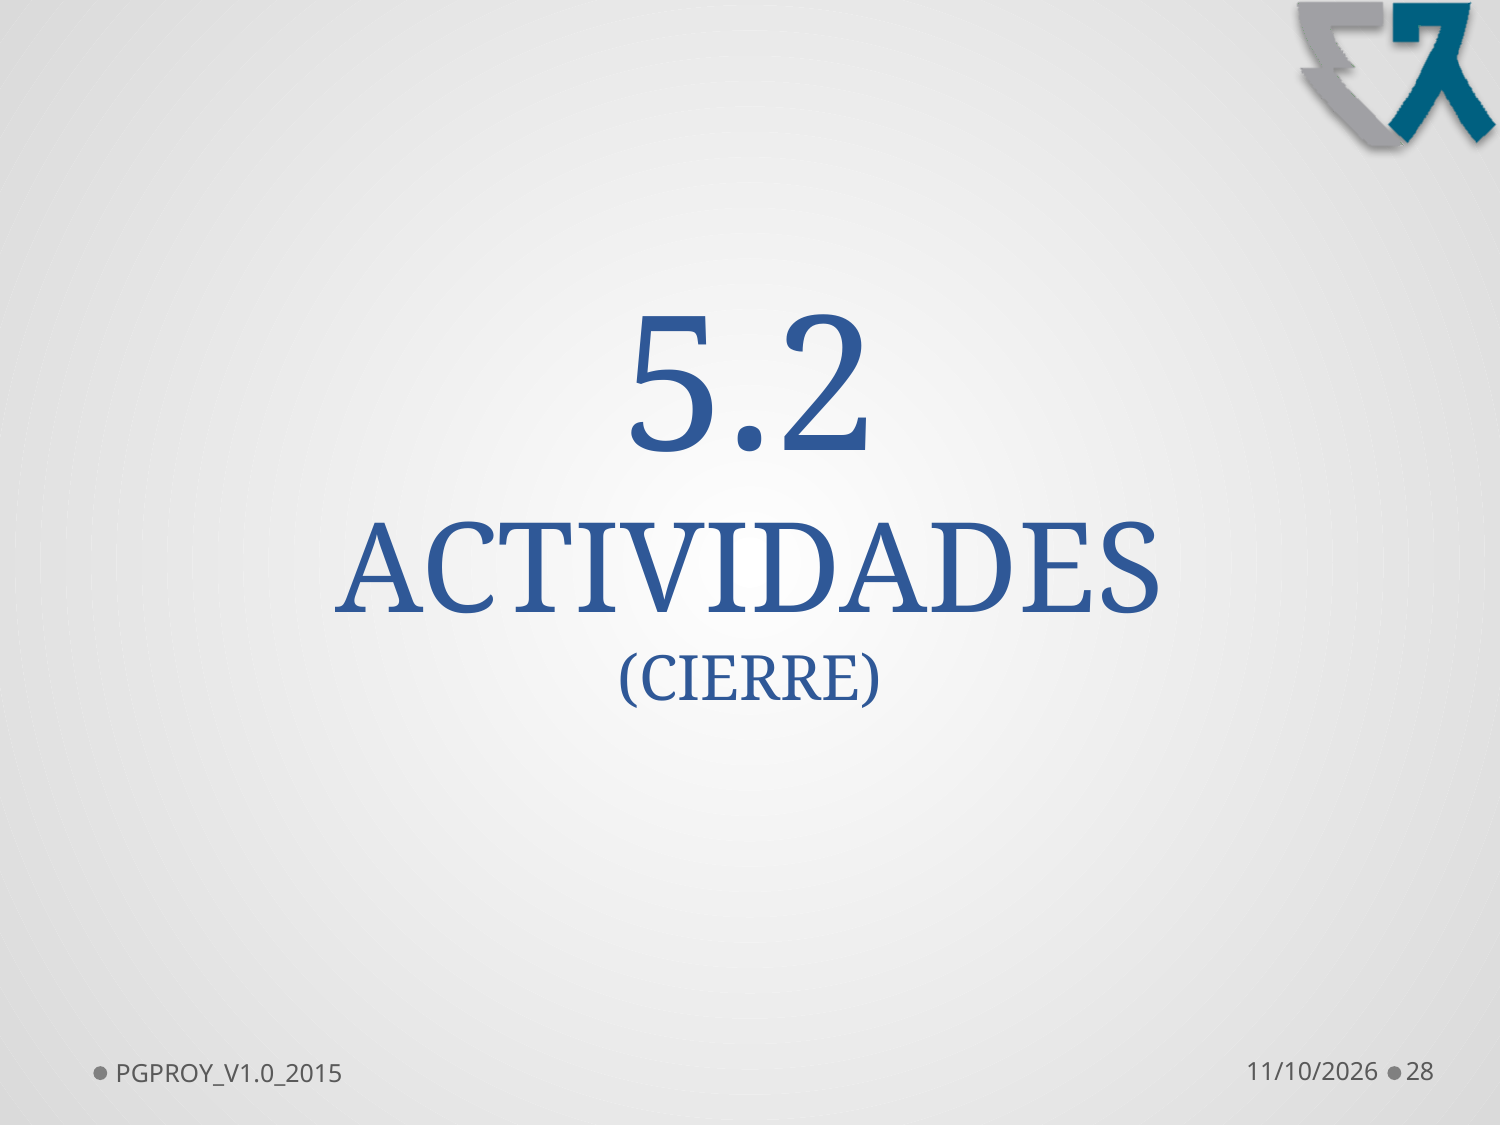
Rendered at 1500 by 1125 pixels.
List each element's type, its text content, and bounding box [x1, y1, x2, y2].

footer PGPROY_V1.0_2015 [108, 1042, 703, 1103]
slide_number 28 [1401, 1042, 1494, 1103]
subtitle 5.2 ACTIVIDADES (CIERRE) [0, 255, 1500, 823]
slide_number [1043, 1042, 1386, 1103]
picture [1292, 0, 1500, 150]
